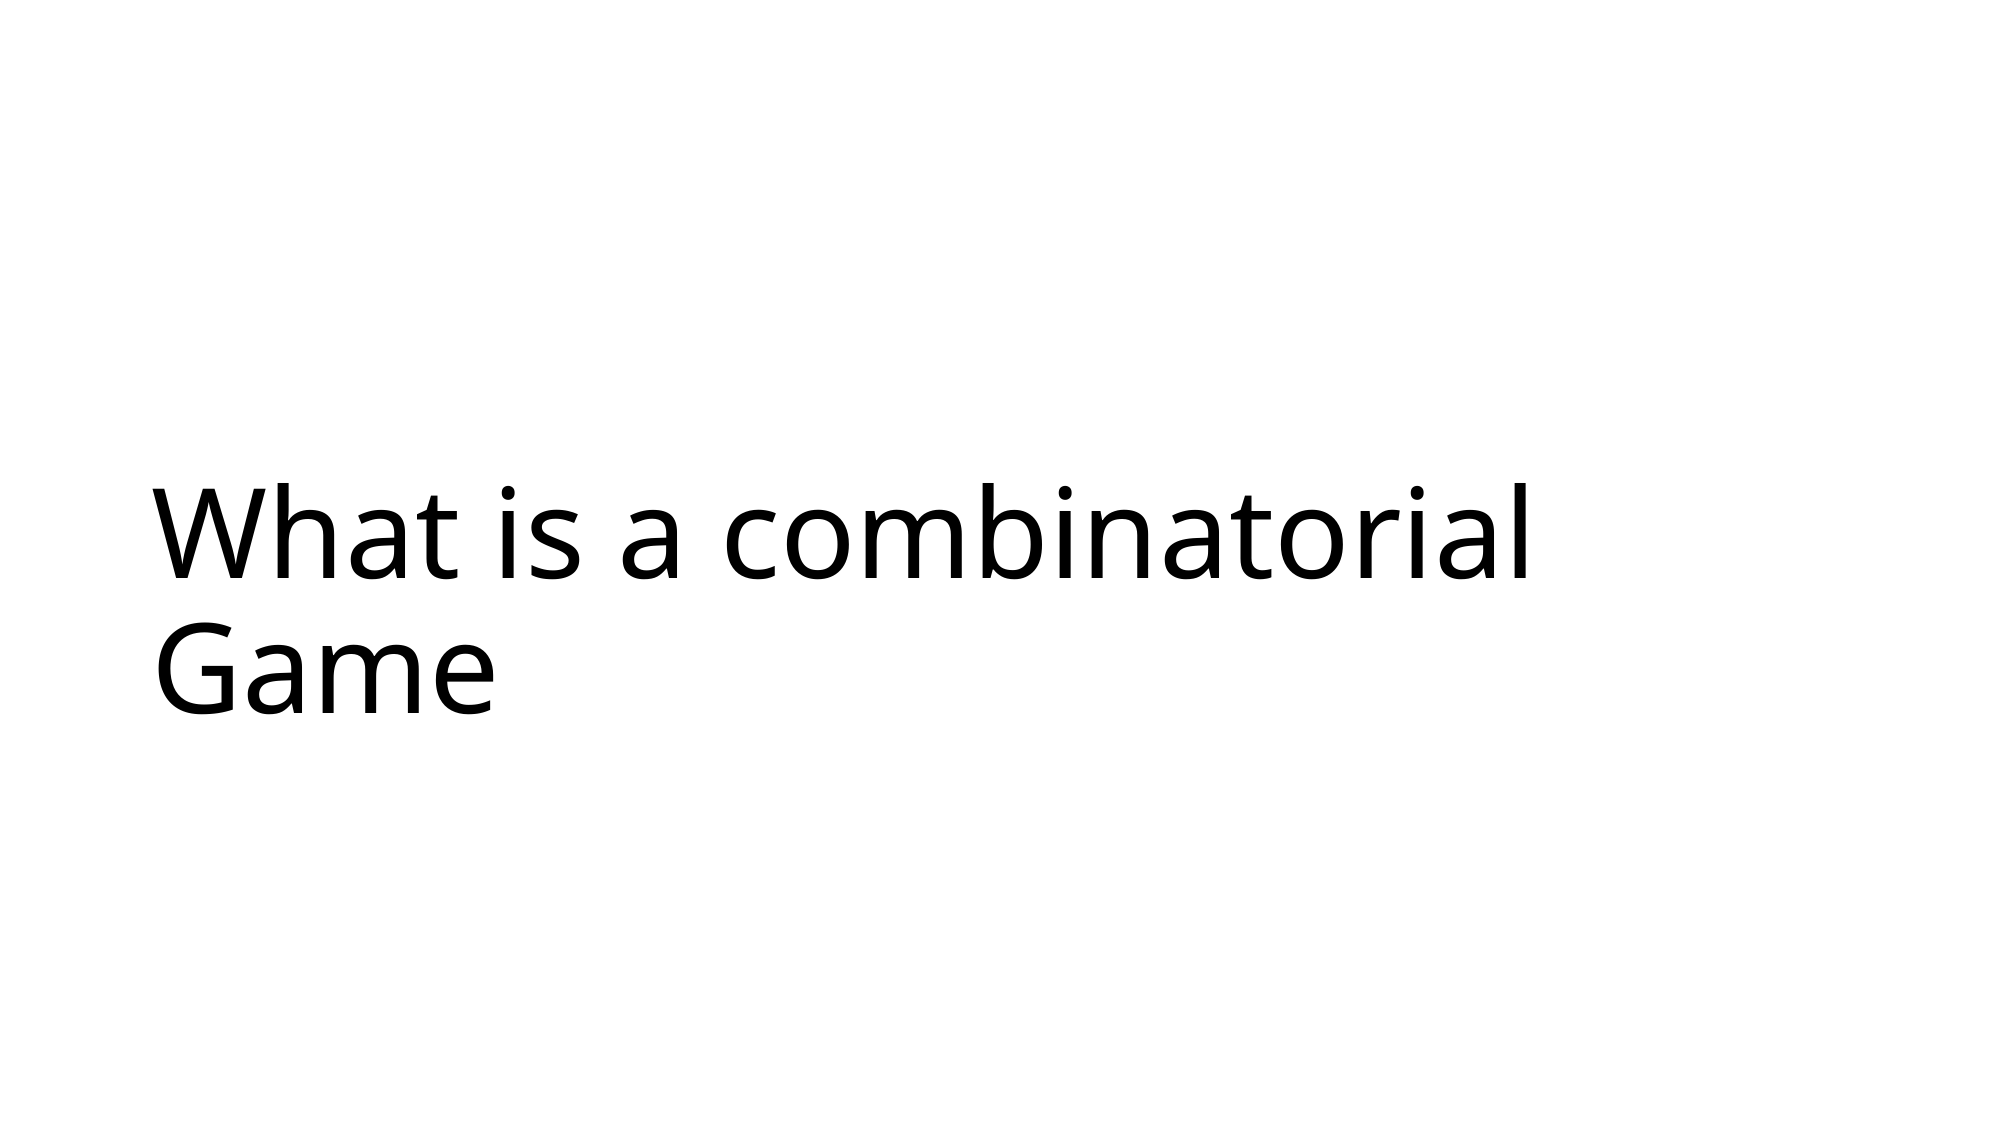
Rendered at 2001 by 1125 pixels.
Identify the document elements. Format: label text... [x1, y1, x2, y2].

title What is a combinatorial Game [136, 280, 1862, 749]
